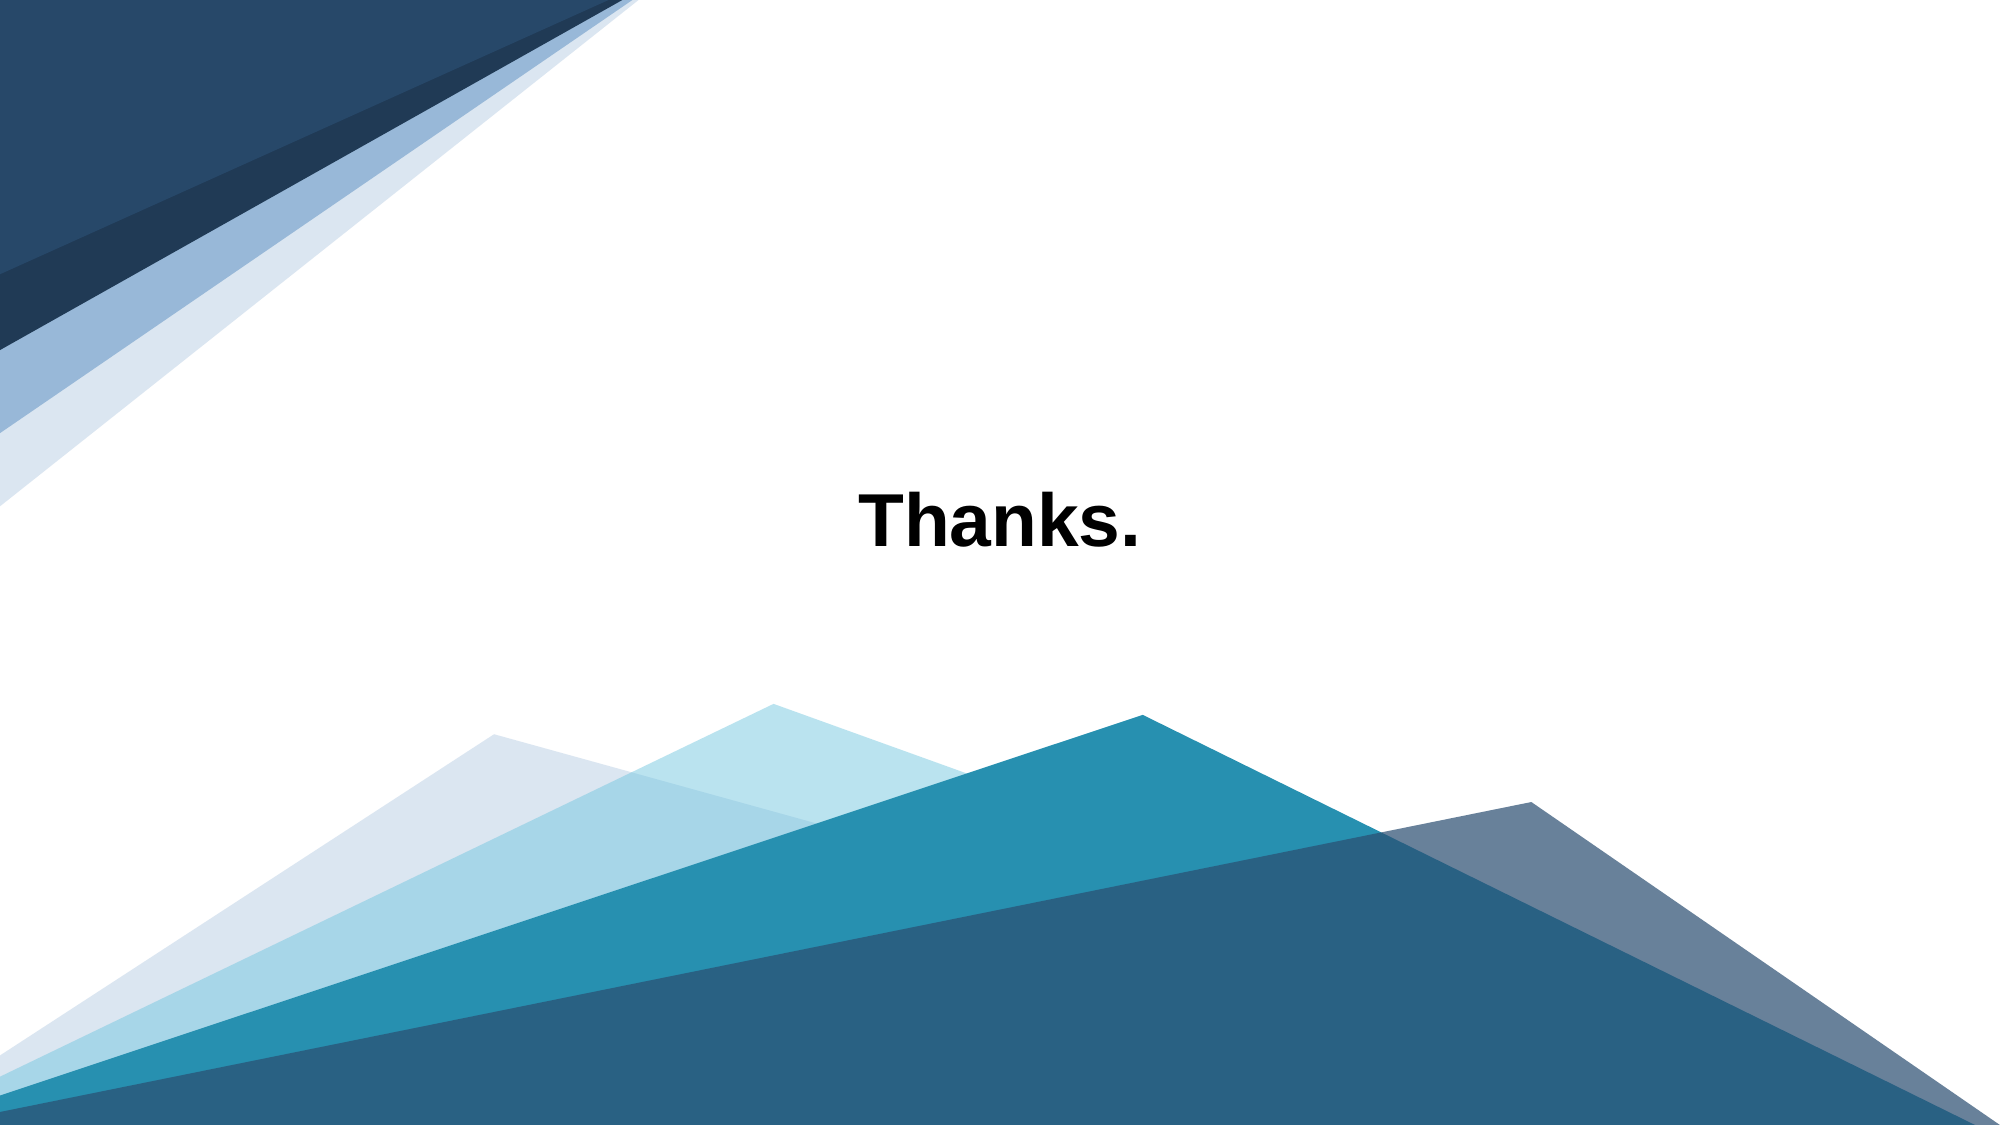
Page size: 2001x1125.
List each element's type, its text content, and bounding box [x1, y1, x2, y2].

title Thanks. [625, 347, 1375, 778]
